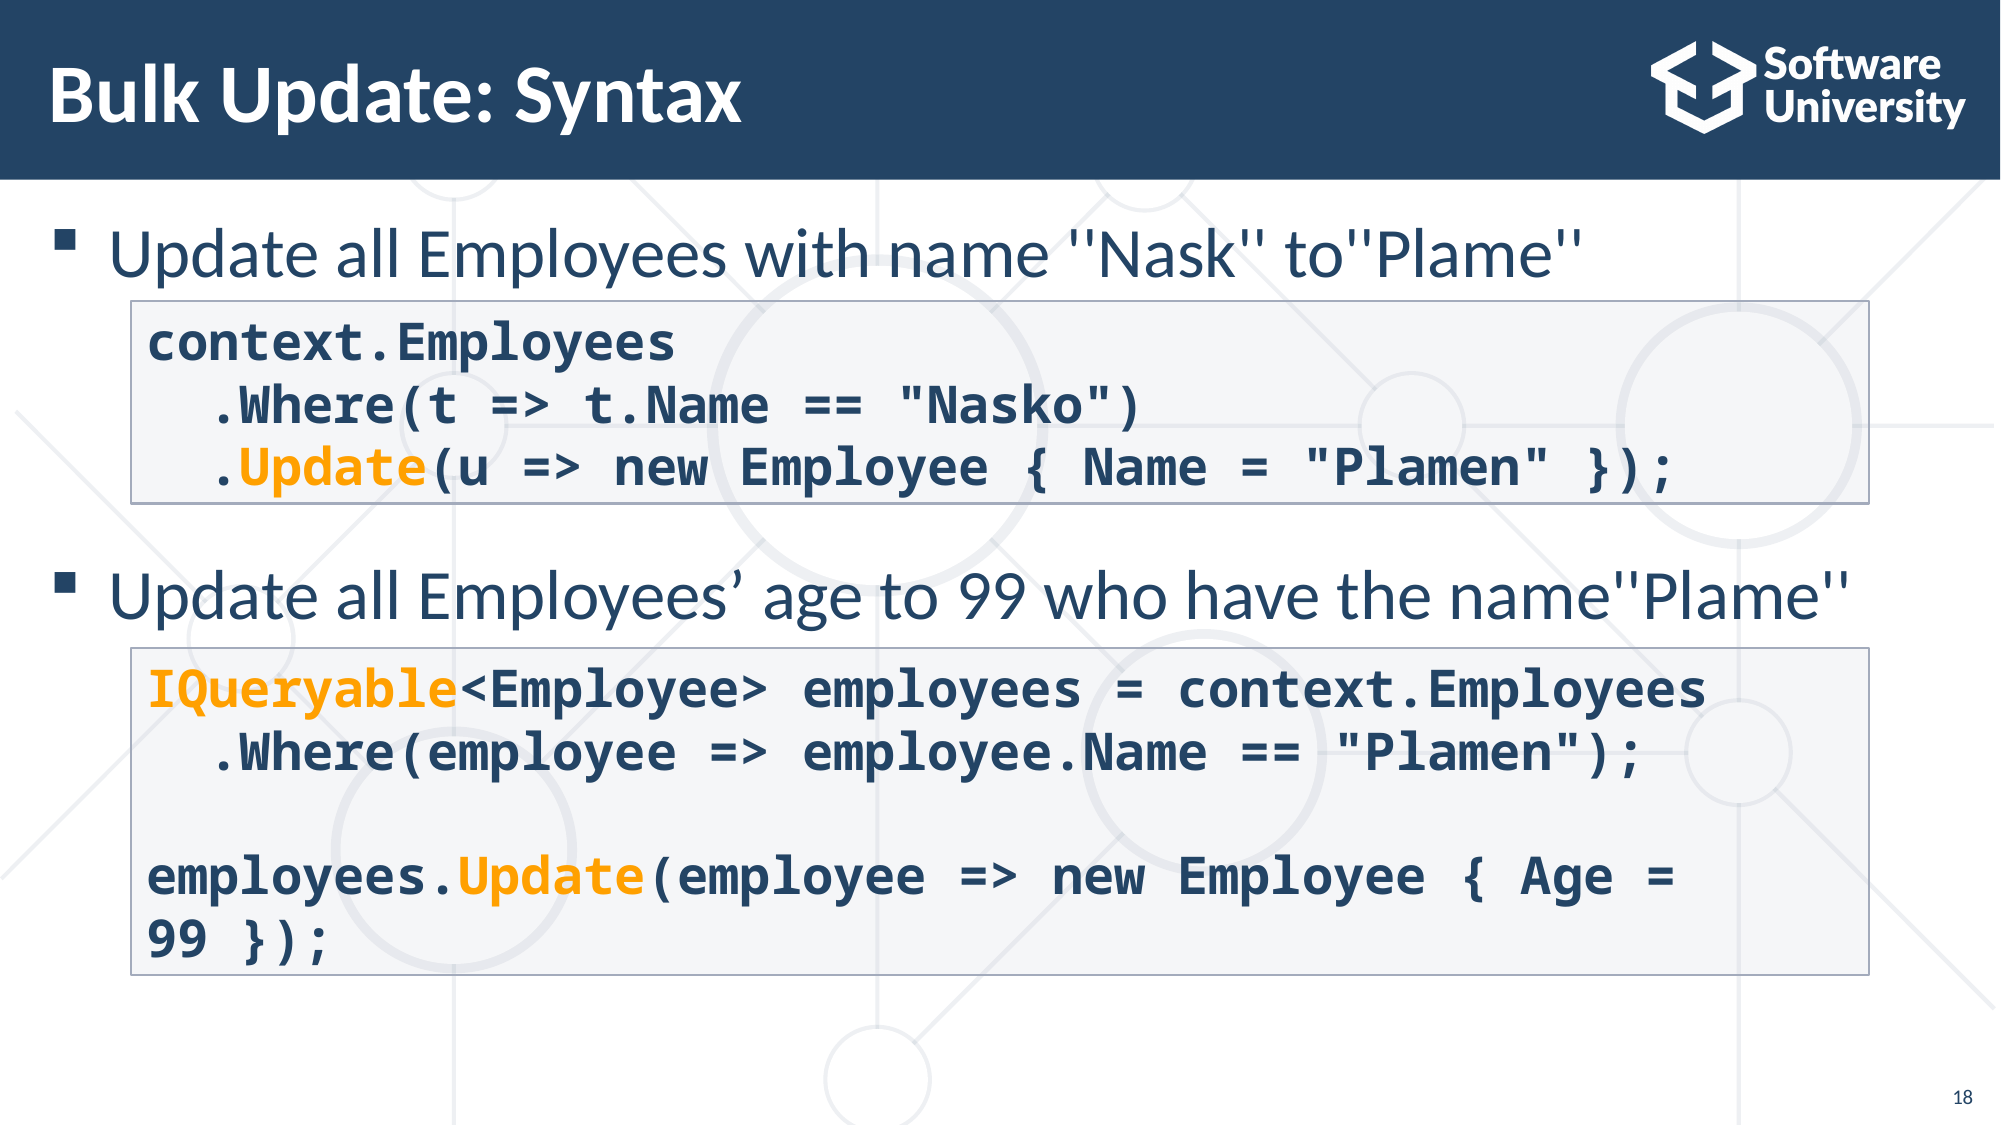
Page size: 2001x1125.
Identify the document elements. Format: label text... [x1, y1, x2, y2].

title Bulk Update: Syntax [31, 16, 1625, 162]
picture [1651, 41, 1966, 134]
list Update all Employees with name ''Nask'' to''Plame'' Update all Employees’ age to 99 who have the name''Plame'' [31, 196, 1970, 1104]
text_box context.Employees .Where(t => t.Name == "Nasko") .Update(u => new Employee { Name = "Plamen" }); [131, 301, 1869, 504]
slide_number 18 [1927, 1067, 1989, 1117]
text_box IQueryable<Employee> employees = context.Employees .Where(employee => employee.Name == "Plamen"); employees.Update(employee => new Employee { Age = 99 }); [131, 648, 1869, 976]
